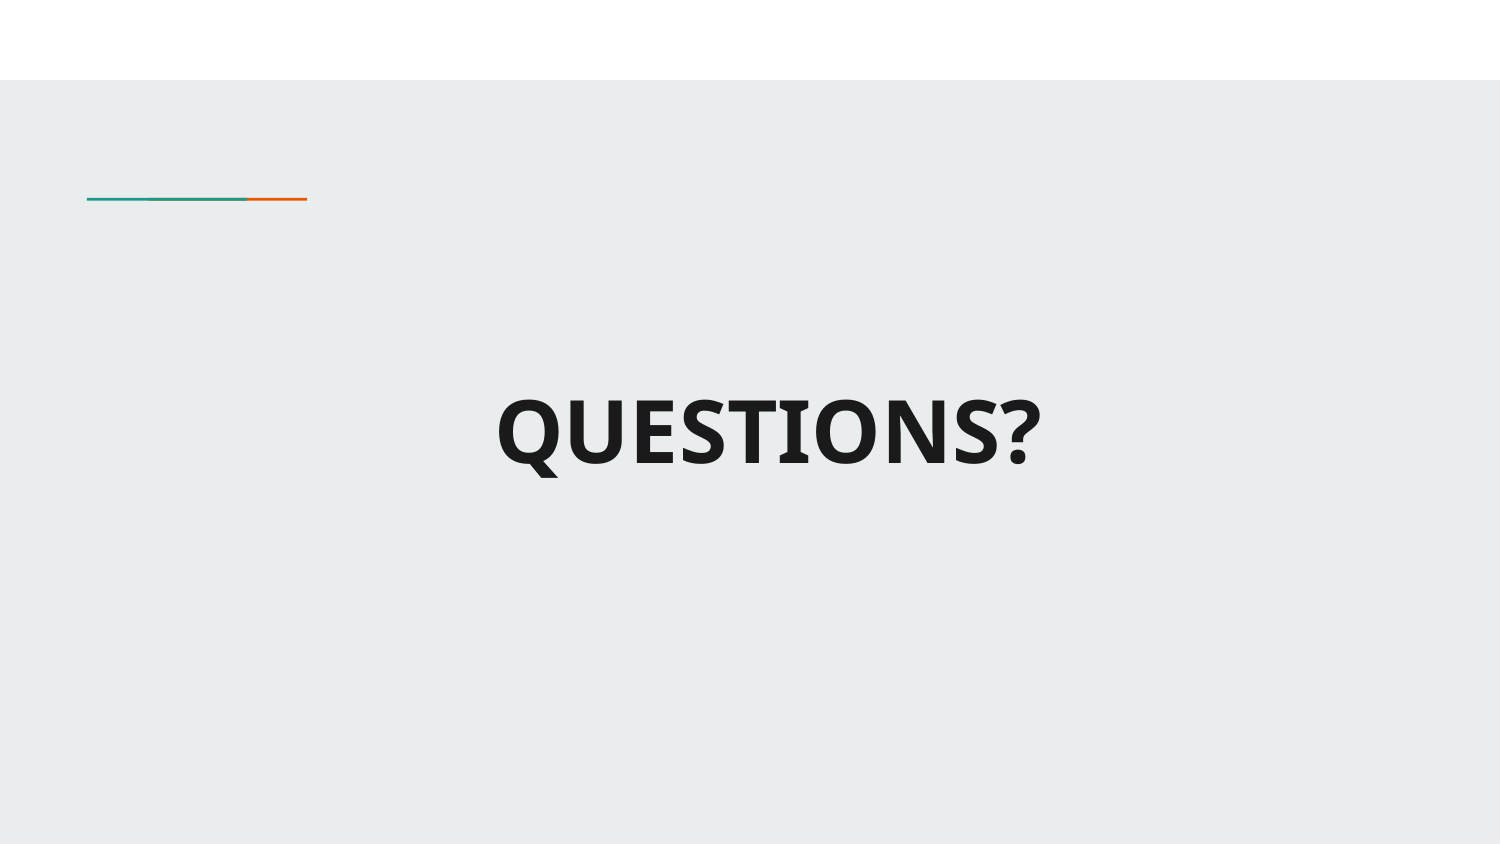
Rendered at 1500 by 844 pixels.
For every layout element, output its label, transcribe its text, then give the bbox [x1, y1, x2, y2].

title QUESTIONS? [138, 360, 1400, 498]
